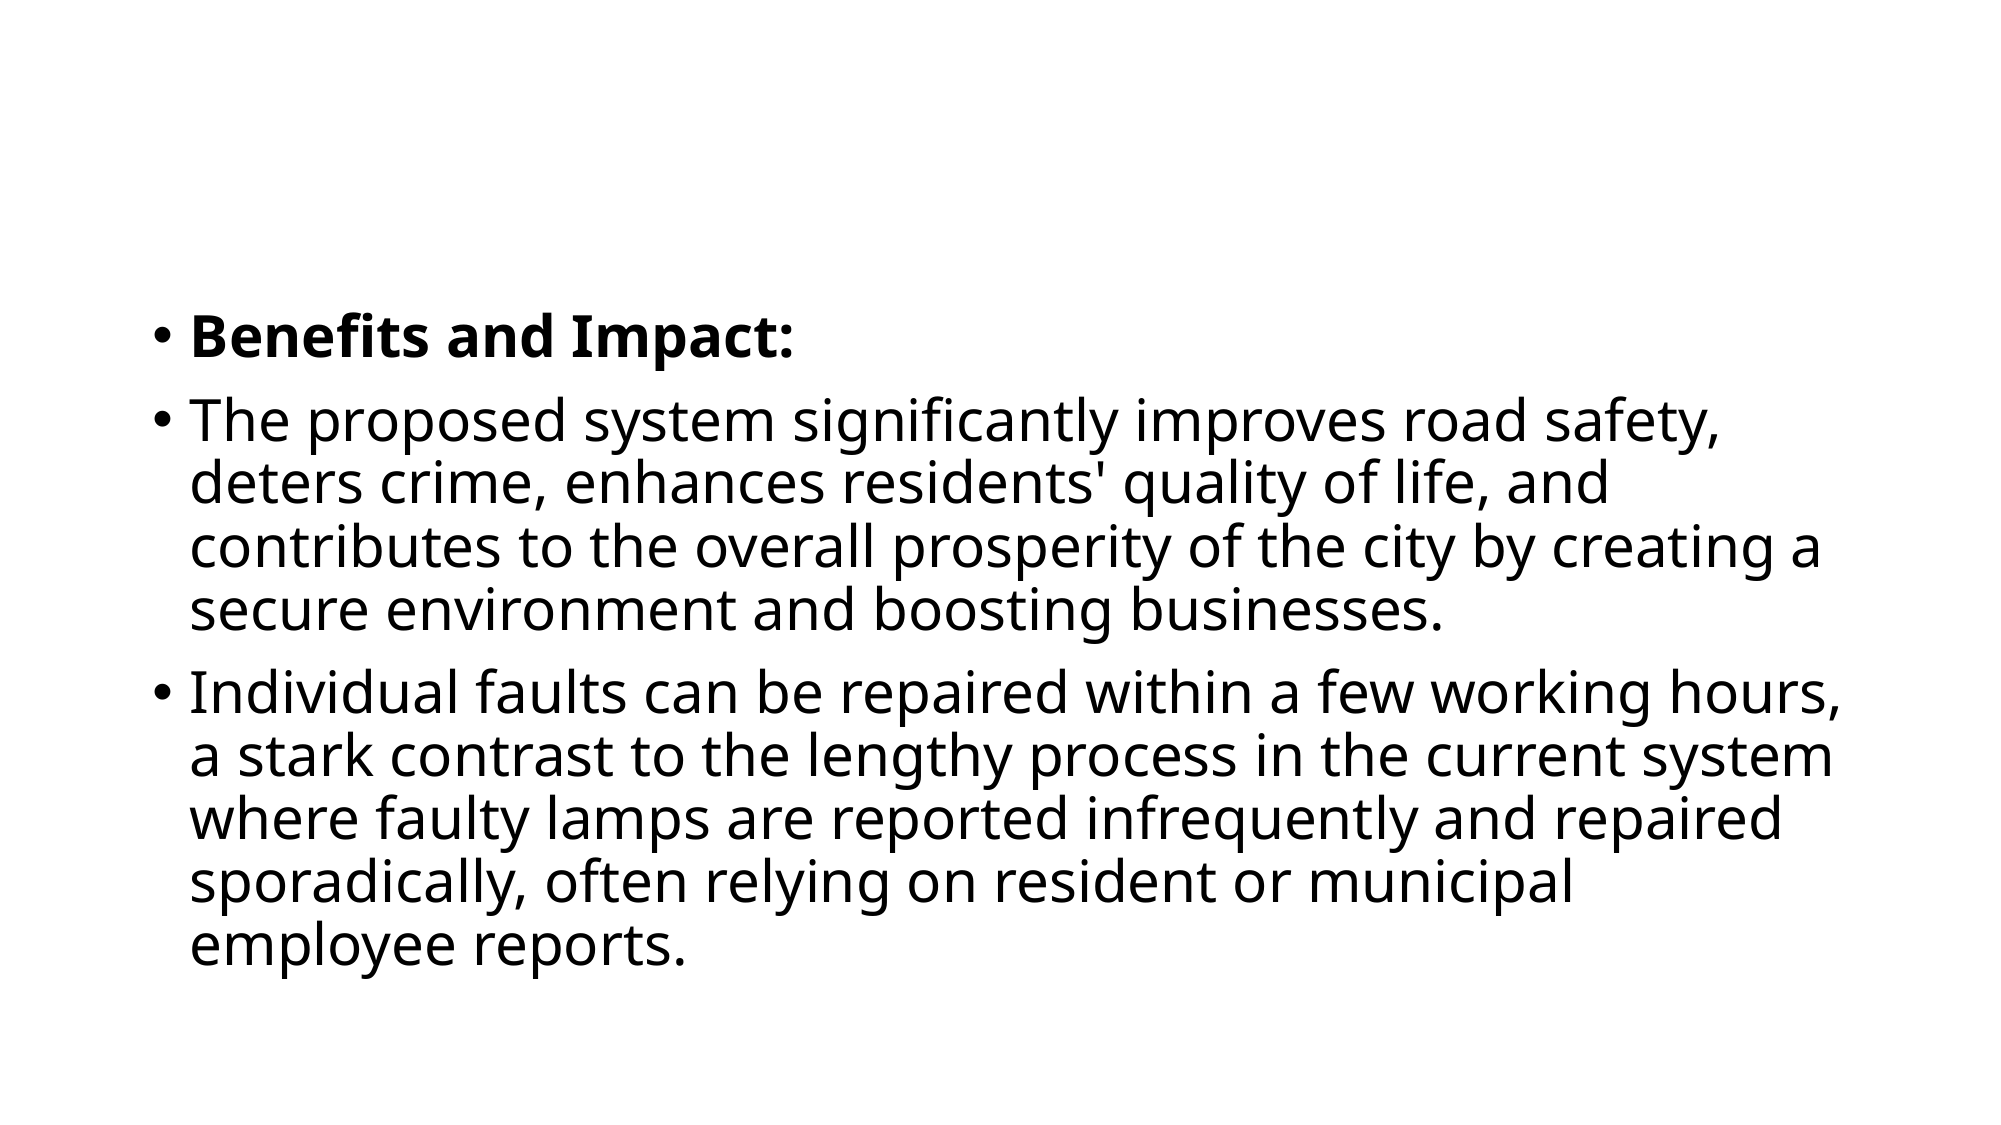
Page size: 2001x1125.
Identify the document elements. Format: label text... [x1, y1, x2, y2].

list Benefits and Impact: The proposed system significantly improves road safety, deters crime, enhances residents' quality of life, and contributes to the overall prosperity of the city by creating a secure environment and boosting businesses. Individual faults can be repaired within a few working hours, a stark contrast to the lengthy process in the current system where faulty lamps are reported infrequently and repaired sporadically, often relying on resident or municipal employee reports. [137, 299, 1863, 1014]
